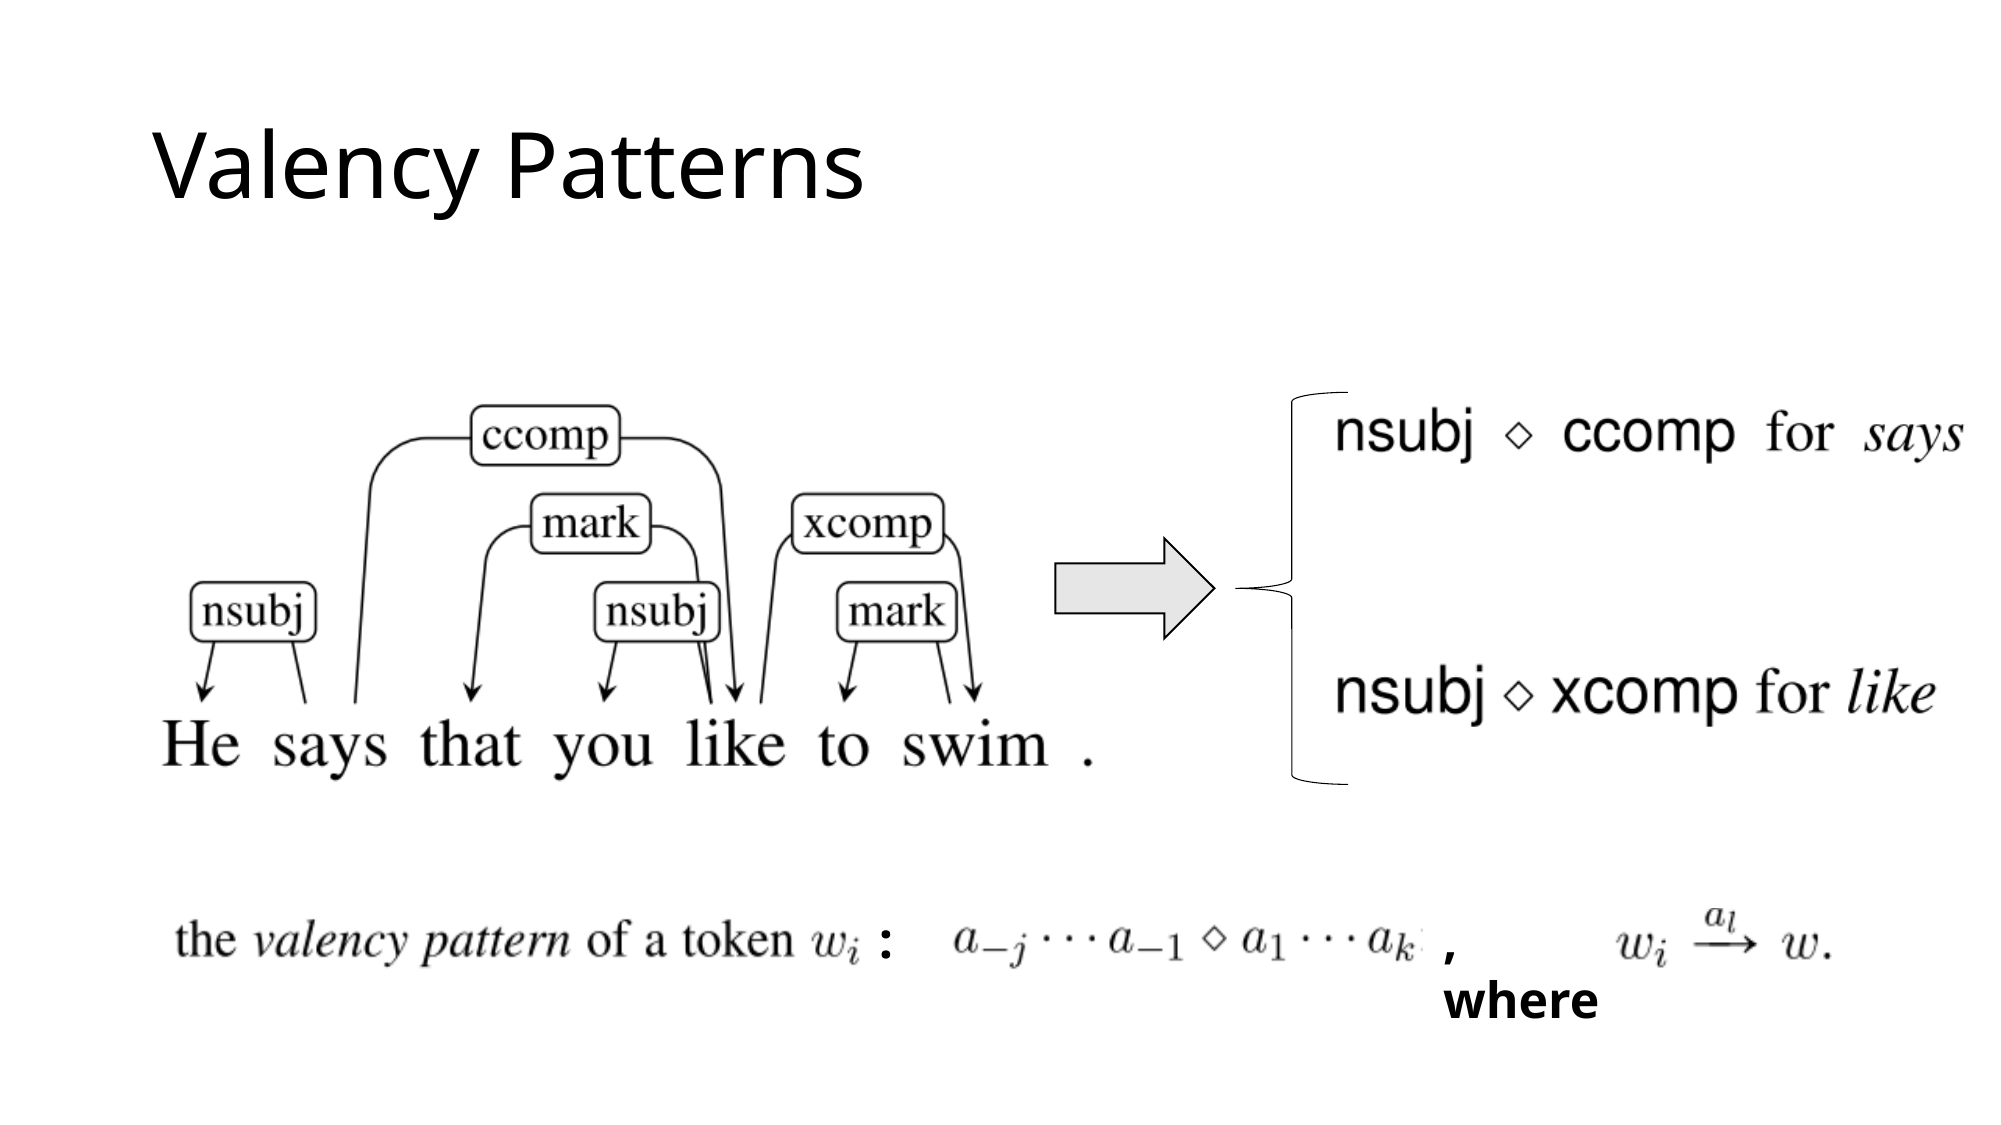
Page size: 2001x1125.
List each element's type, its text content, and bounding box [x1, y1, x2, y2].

title Valency Patterns [137, 59, 1863, 278]
text_box [1235, 393, 1349, 785]
text_box [1194, 566, 1216, 611]
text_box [170, 894, 1834, 977]
picture [1319, 392, 1966, 472]
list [30, 345, 1194, 802]
picture [1319, 655, 1938, 730]
